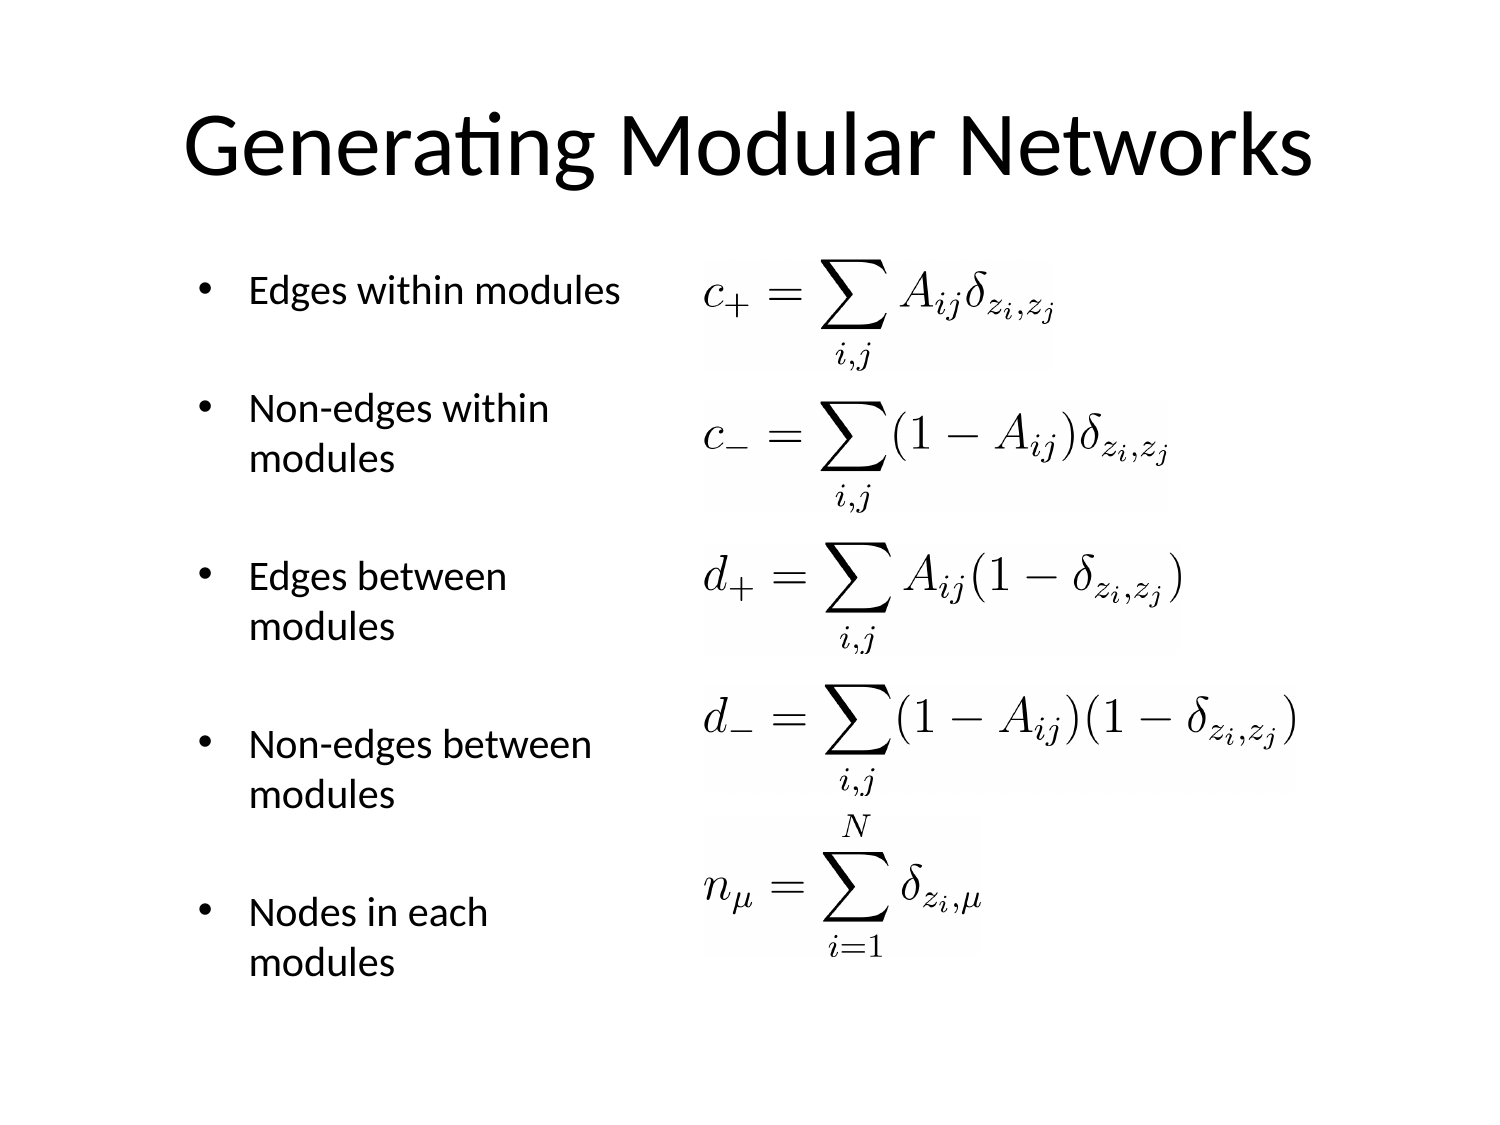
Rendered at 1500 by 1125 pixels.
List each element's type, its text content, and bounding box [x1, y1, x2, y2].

title Generating Modular Networks [75, 45, 1425, 233]
list Edges within modules Non-edges within modules Edges between modules Non-edges between modules Nodes in each modules [183, 255, 646, 998]
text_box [702, 255, 1297, 962]
